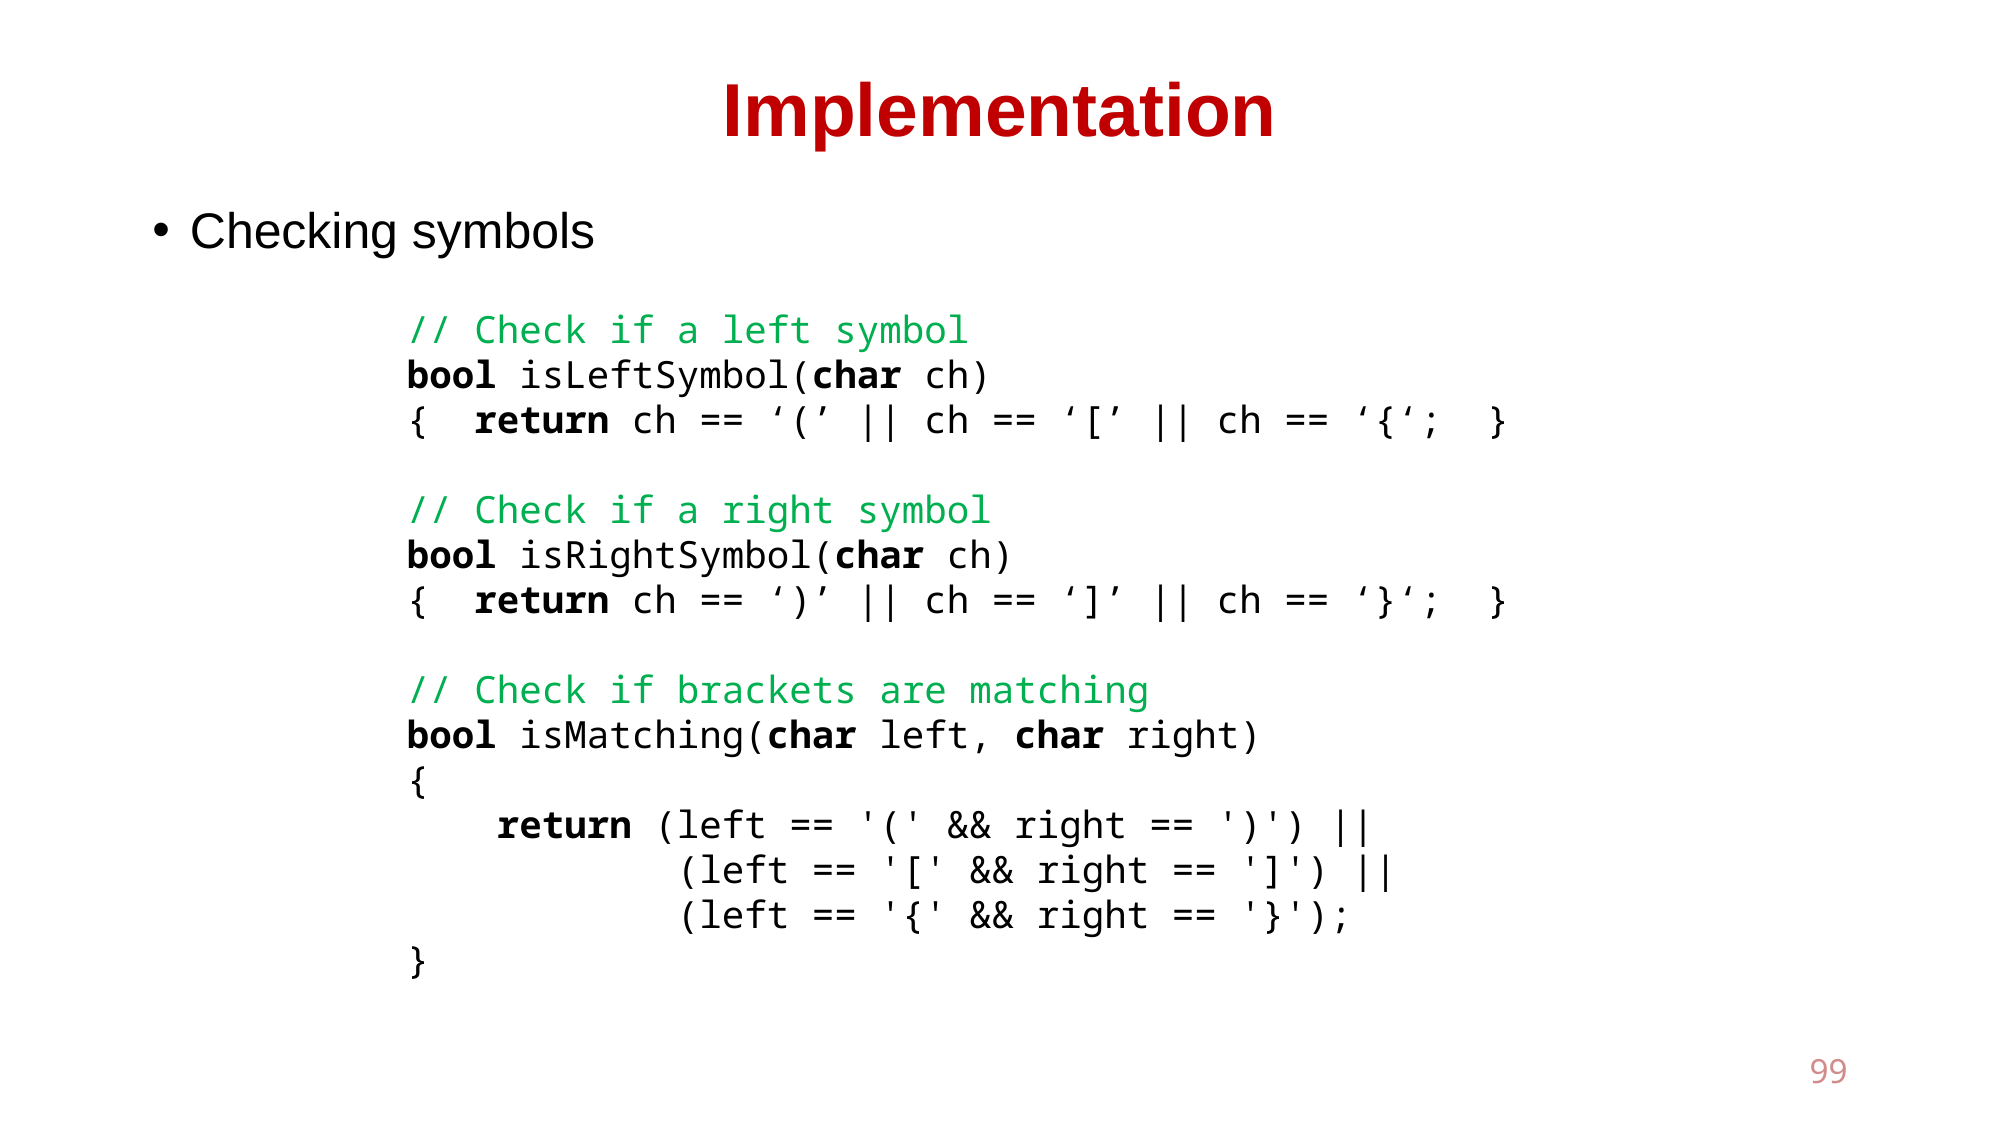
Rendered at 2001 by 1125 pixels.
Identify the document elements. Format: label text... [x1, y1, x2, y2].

list Checking symbols [137, 197, 1863, 1025]
title Implementation [137, 59, 1863, 166]
slide_number 99 [1412, 1042, 1863, 1103]
text_box // Check if a left symbol bool isLeftSymbol(char ch) { return ch == ‘(’ || ch == ‘[’ || ch == ‘{‘; } // Check if a right symbol bool isRightSymbol(char ch) { return ch == ‘)’ || ch == ‘]’ || ch == ‘}‘; } // Check if brackets are matching bool isMatching(char left, char right) { return (left == '(' && right == ')') || (left == '[' && right == ']') || (left == '{' && right == '}'); } [392, 298, 1679, 988]
